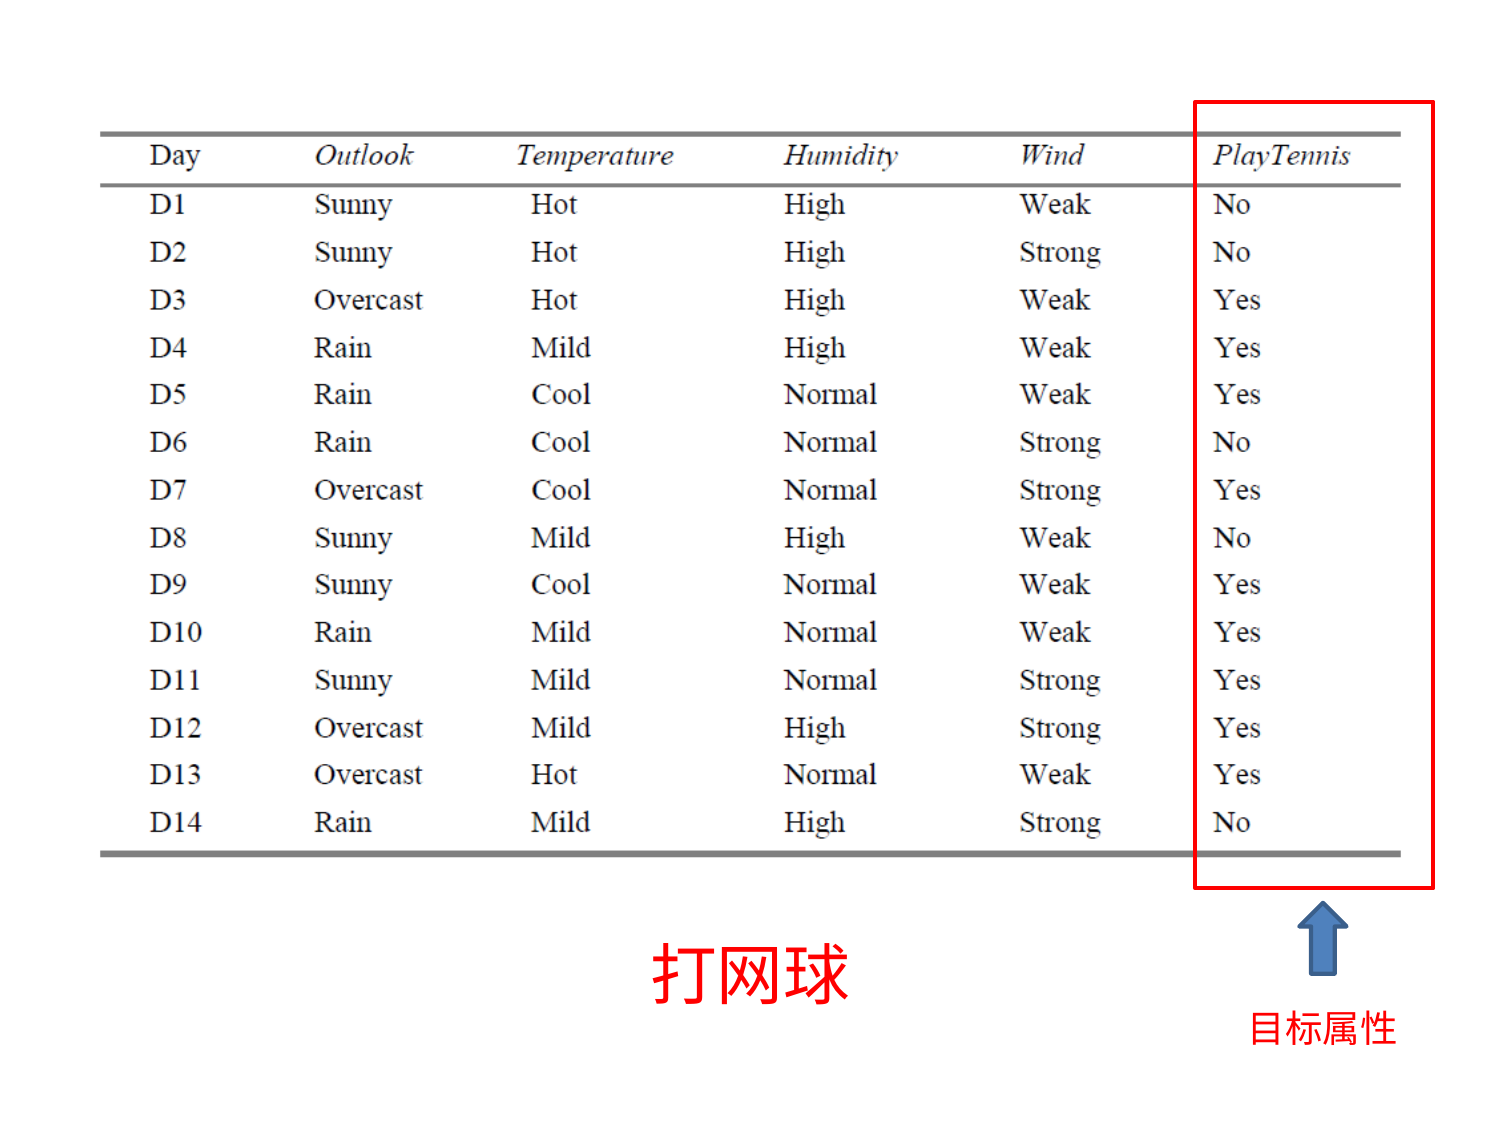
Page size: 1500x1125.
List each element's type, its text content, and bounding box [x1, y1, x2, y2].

text_box 打网球 [484, 909, 1016, 1020]
text_box [1193, 100, 1435, 890]
text_box 目标属性 [1195, 997, 1450, 1058]
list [91, 125, 1409, 869]
text_box [1297, 900, 1349, 976]
